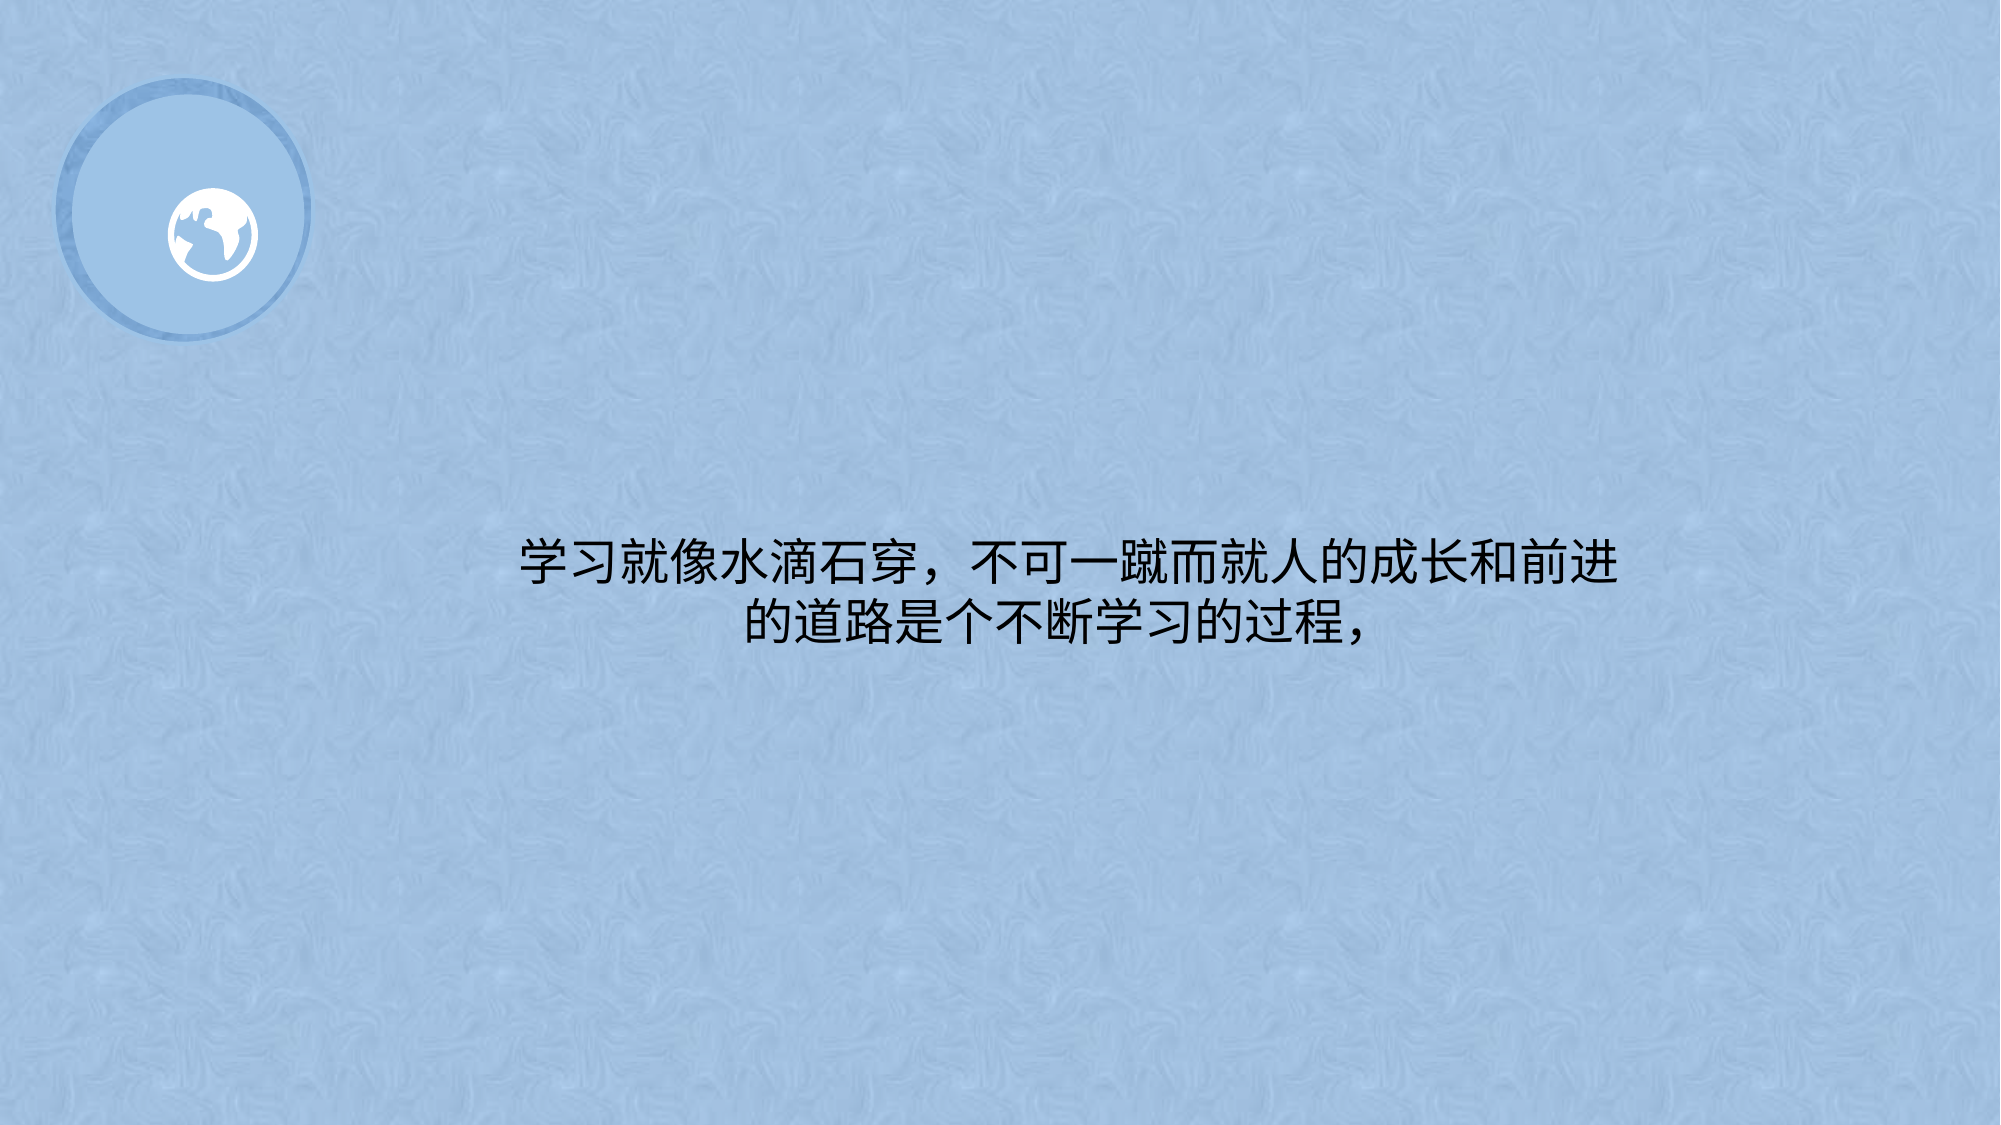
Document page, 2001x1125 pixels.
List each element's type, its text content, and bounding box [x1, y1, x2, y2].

text_box [167, 188, 259, 282]
text_box [53, 76, 314, 344]
text_box [71, 94, 305, 335]
text_box 学习就像水滴石穿，不可一蹴而就人的成长和前进的道路是个不断学习的过程， [489, 522, 1649, 658]
